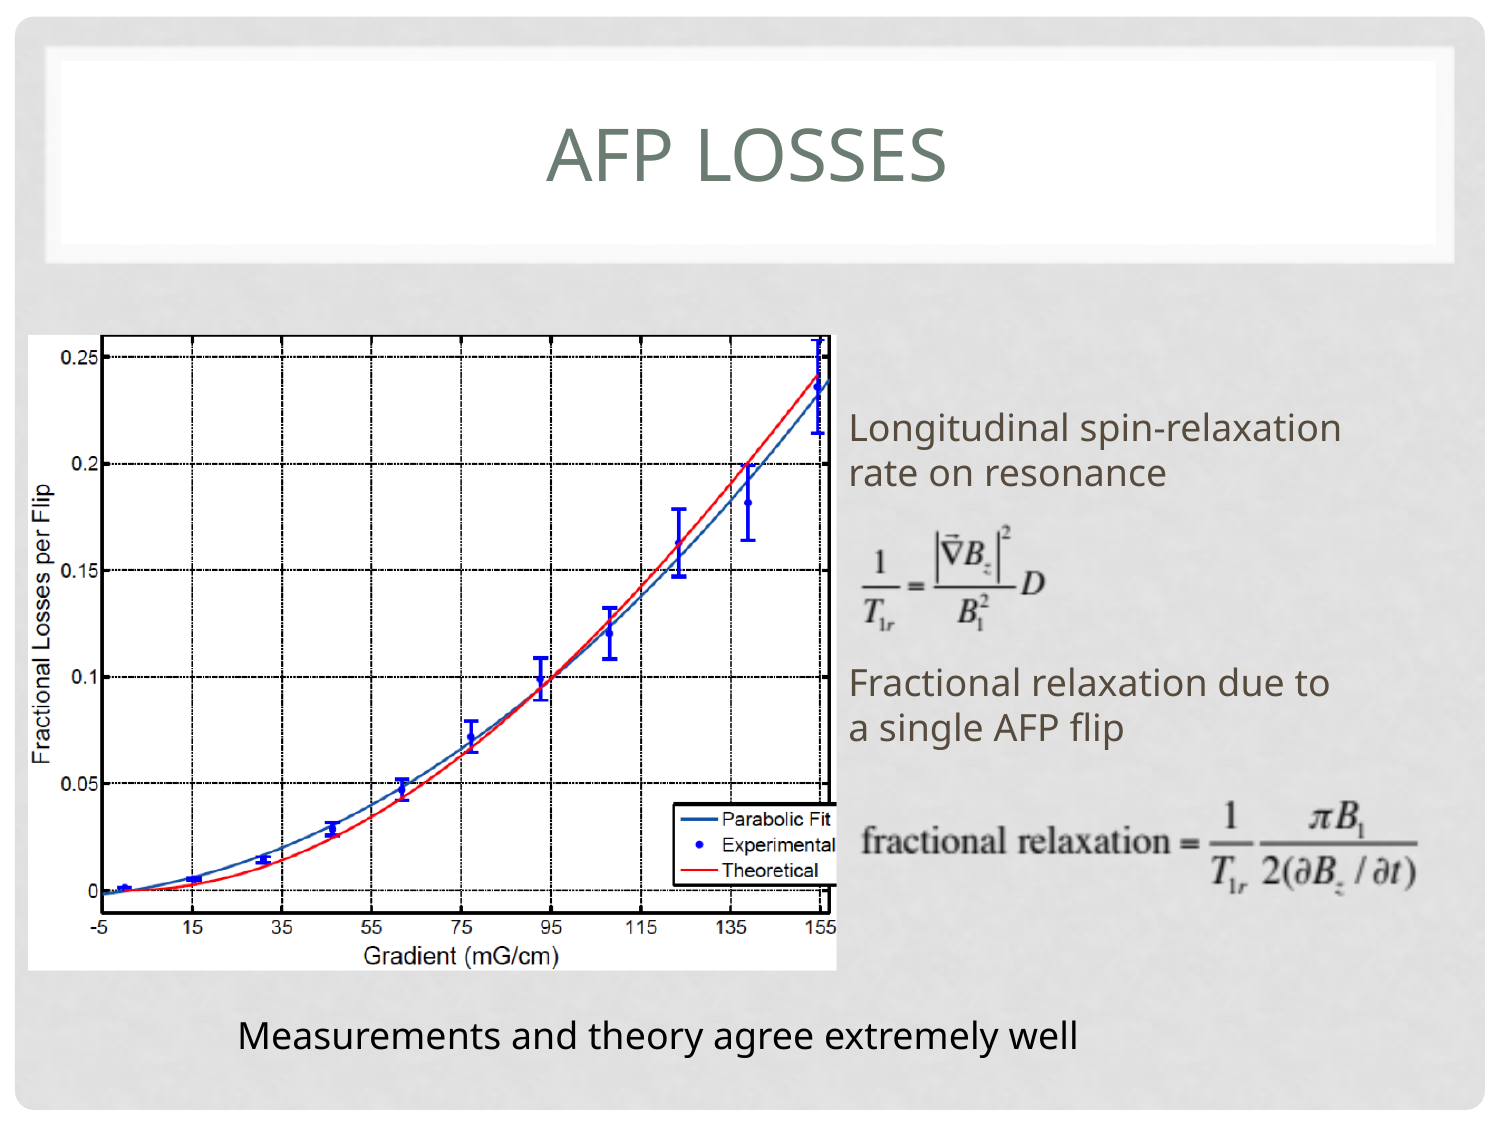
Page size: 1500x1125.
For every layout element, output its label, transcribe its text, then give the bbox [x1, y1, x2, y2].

title AFP losses [69, 66, 1425, 238]
picture [28, 334, 837, 971]
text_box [856, 518, 1049, 634]
list Longitudinal spin-relaxation rate on resonance Fractional relaxation due to a single AFP flip [814, 396, 1362, 1005]
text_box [855, 789, 1426, 903]
text_box Measurements and theory agree extremely well [222, 1004, 1276, 1065]
